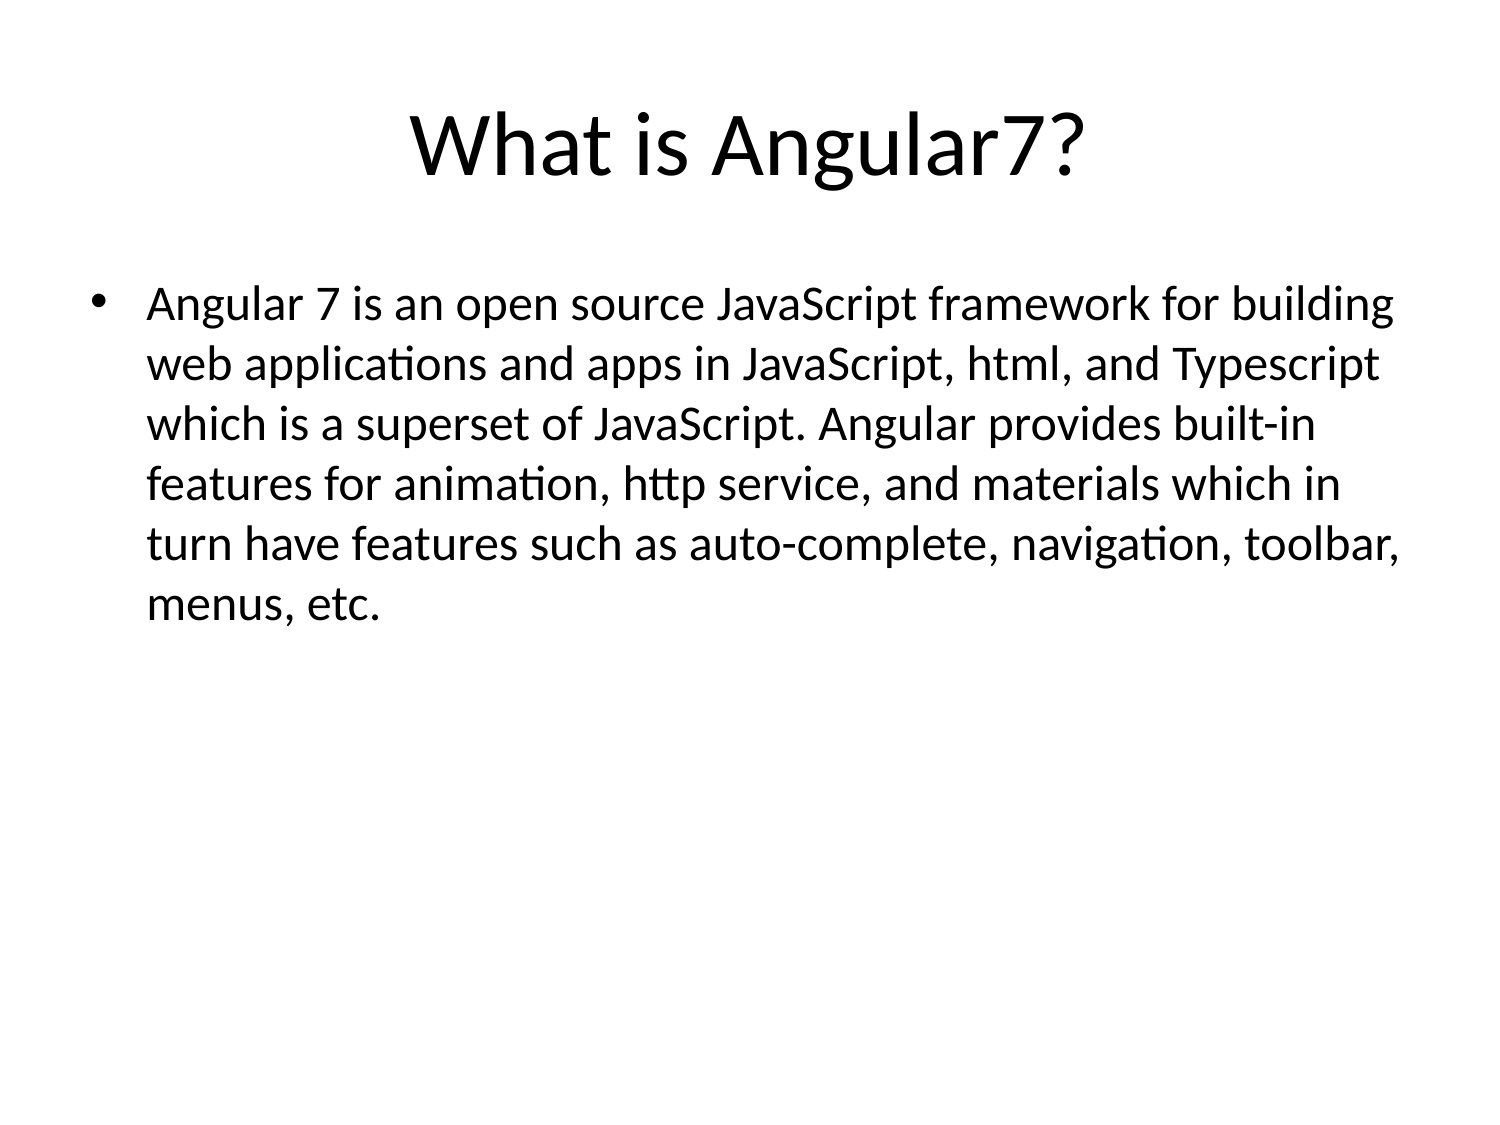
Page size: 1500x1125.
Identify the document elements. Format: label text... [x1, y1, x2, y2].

title What is Angular7? [75, 45, 1425, 233]
list Angular 7 is an open source JavaScript framework for building web applications and apps in JavaScript, html, and Typescript which is a superset of JavaScript. Angular provides built-in features for animation, http service, and materials which in turn have features such as auto-complete, navigation, toolbar, menus, etc. [75, 262, 1425, 1005]
